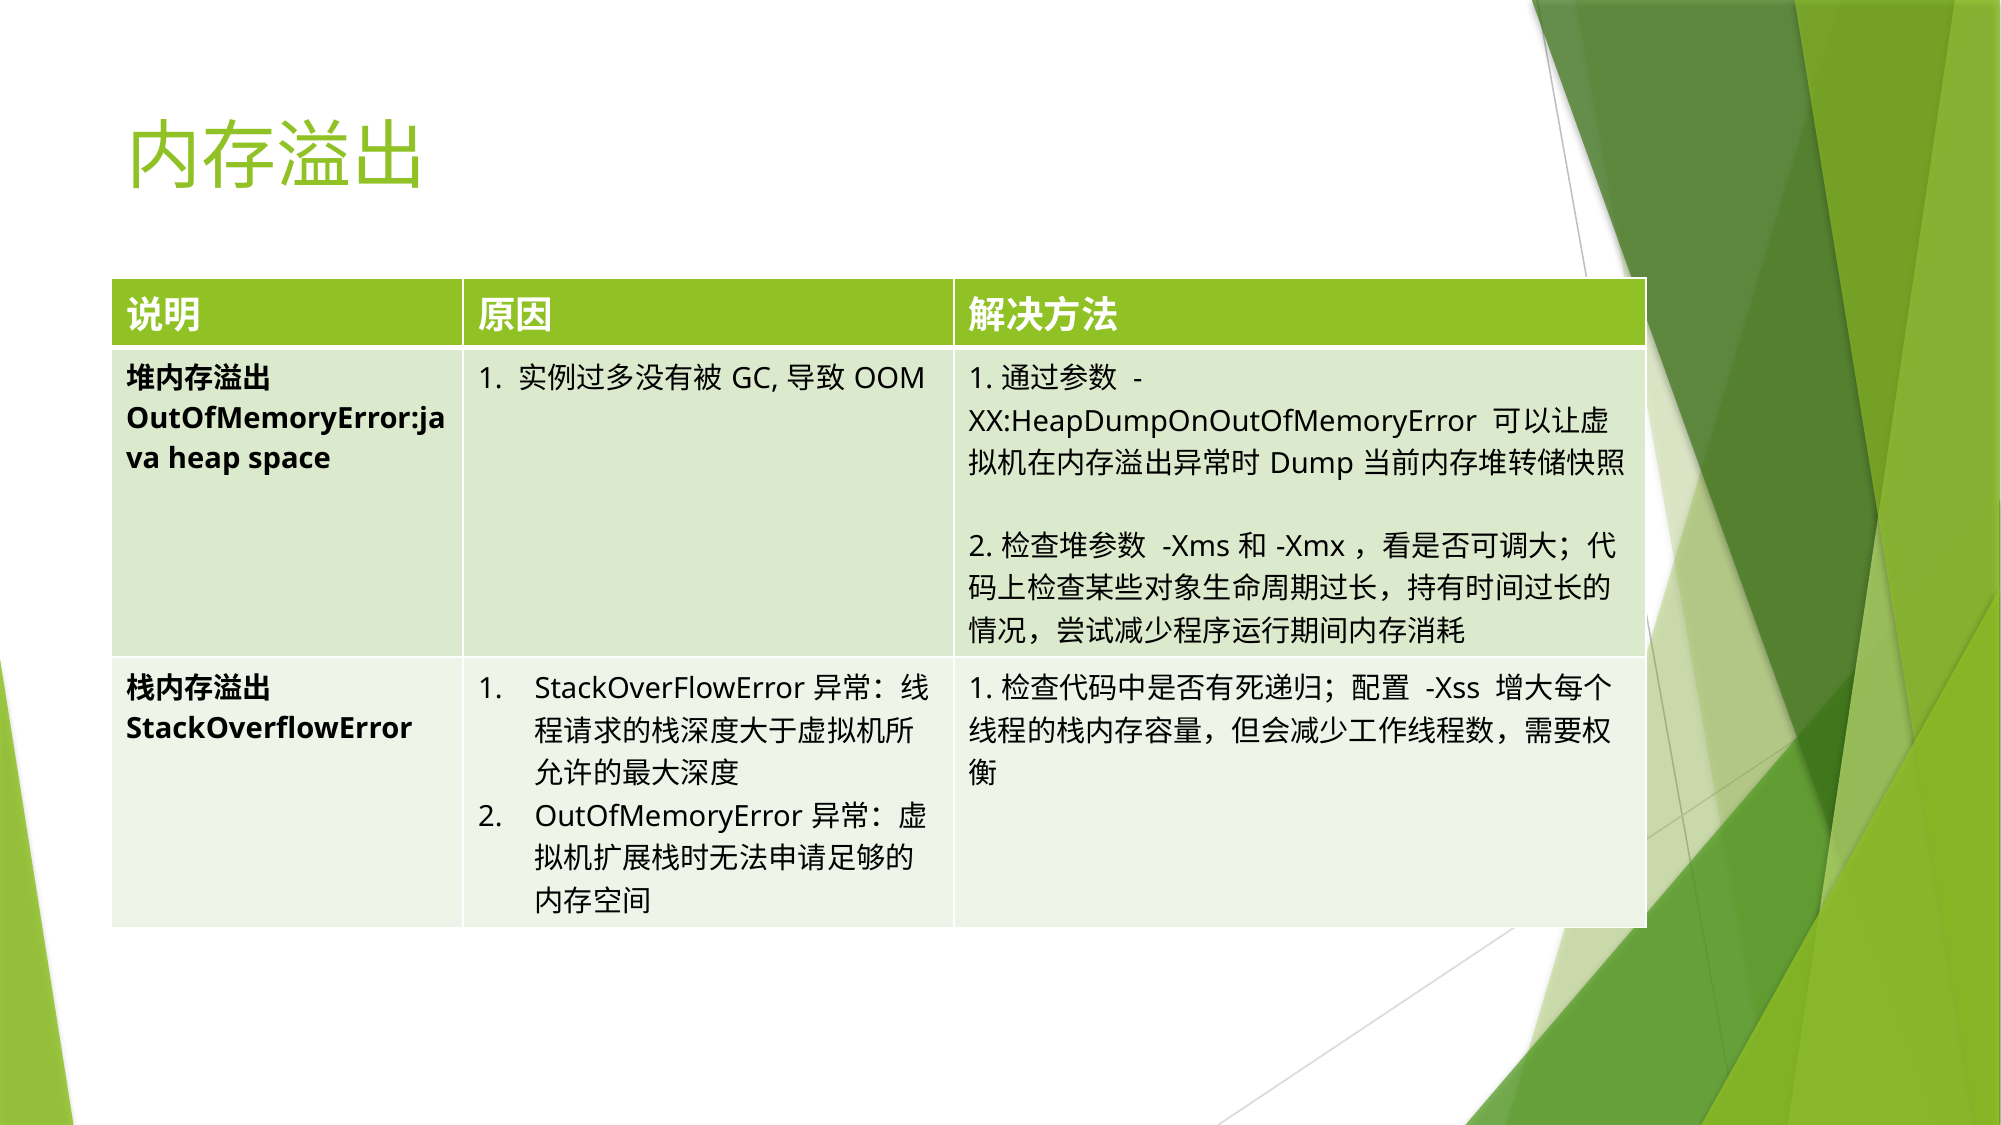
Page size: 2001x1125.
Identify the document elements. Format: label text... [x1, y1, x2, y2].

title 内存溢出 [111, 99, 1522, 277]
table_cell 栈内存溢出 StackOverflowError [112, 658, 462, 927]
table_cell 堆内存溢出 OutOfMemoryError:java heap space [112, 350, 462, 656]
table_header 说明 [112, 279, 462, 345]
table_cell 1. 实例过多没有被GC,导致OOM [464, 350, 953, 656]
table_cell 1.检查代码中是否有死递归；配置 -Xss 增大每个线程的栈内存容量，但会减少工作线程数，需要权衡 [955, 658, 1645, 927]
table_cell 1.通过参数 -XX:HeapDumpOnOutOfMemoryError 可以让虚拟机在内存溢出异常时Dump当前内存堆转储快照 2.检查堆参数 -Xms和-Xmx，看是否可调大；代码上检查某些对象生命周期过长，持有时间过长的情况，尝试减少程序运行期间内存消耗 [955, 350, 1645, 656]
table_header 原因 [464, 279, 953, 345]
table_cell StackOverFlowError异常：线程请求的栈深度大于虚拟机所允许的最大深度 OutOfMemoryError异常：虚拟机扩展栈时无法申请足够的内存空间 [464, 658, 953, 927]
table_header 解决方法 [955, 279, 1645, 345]
